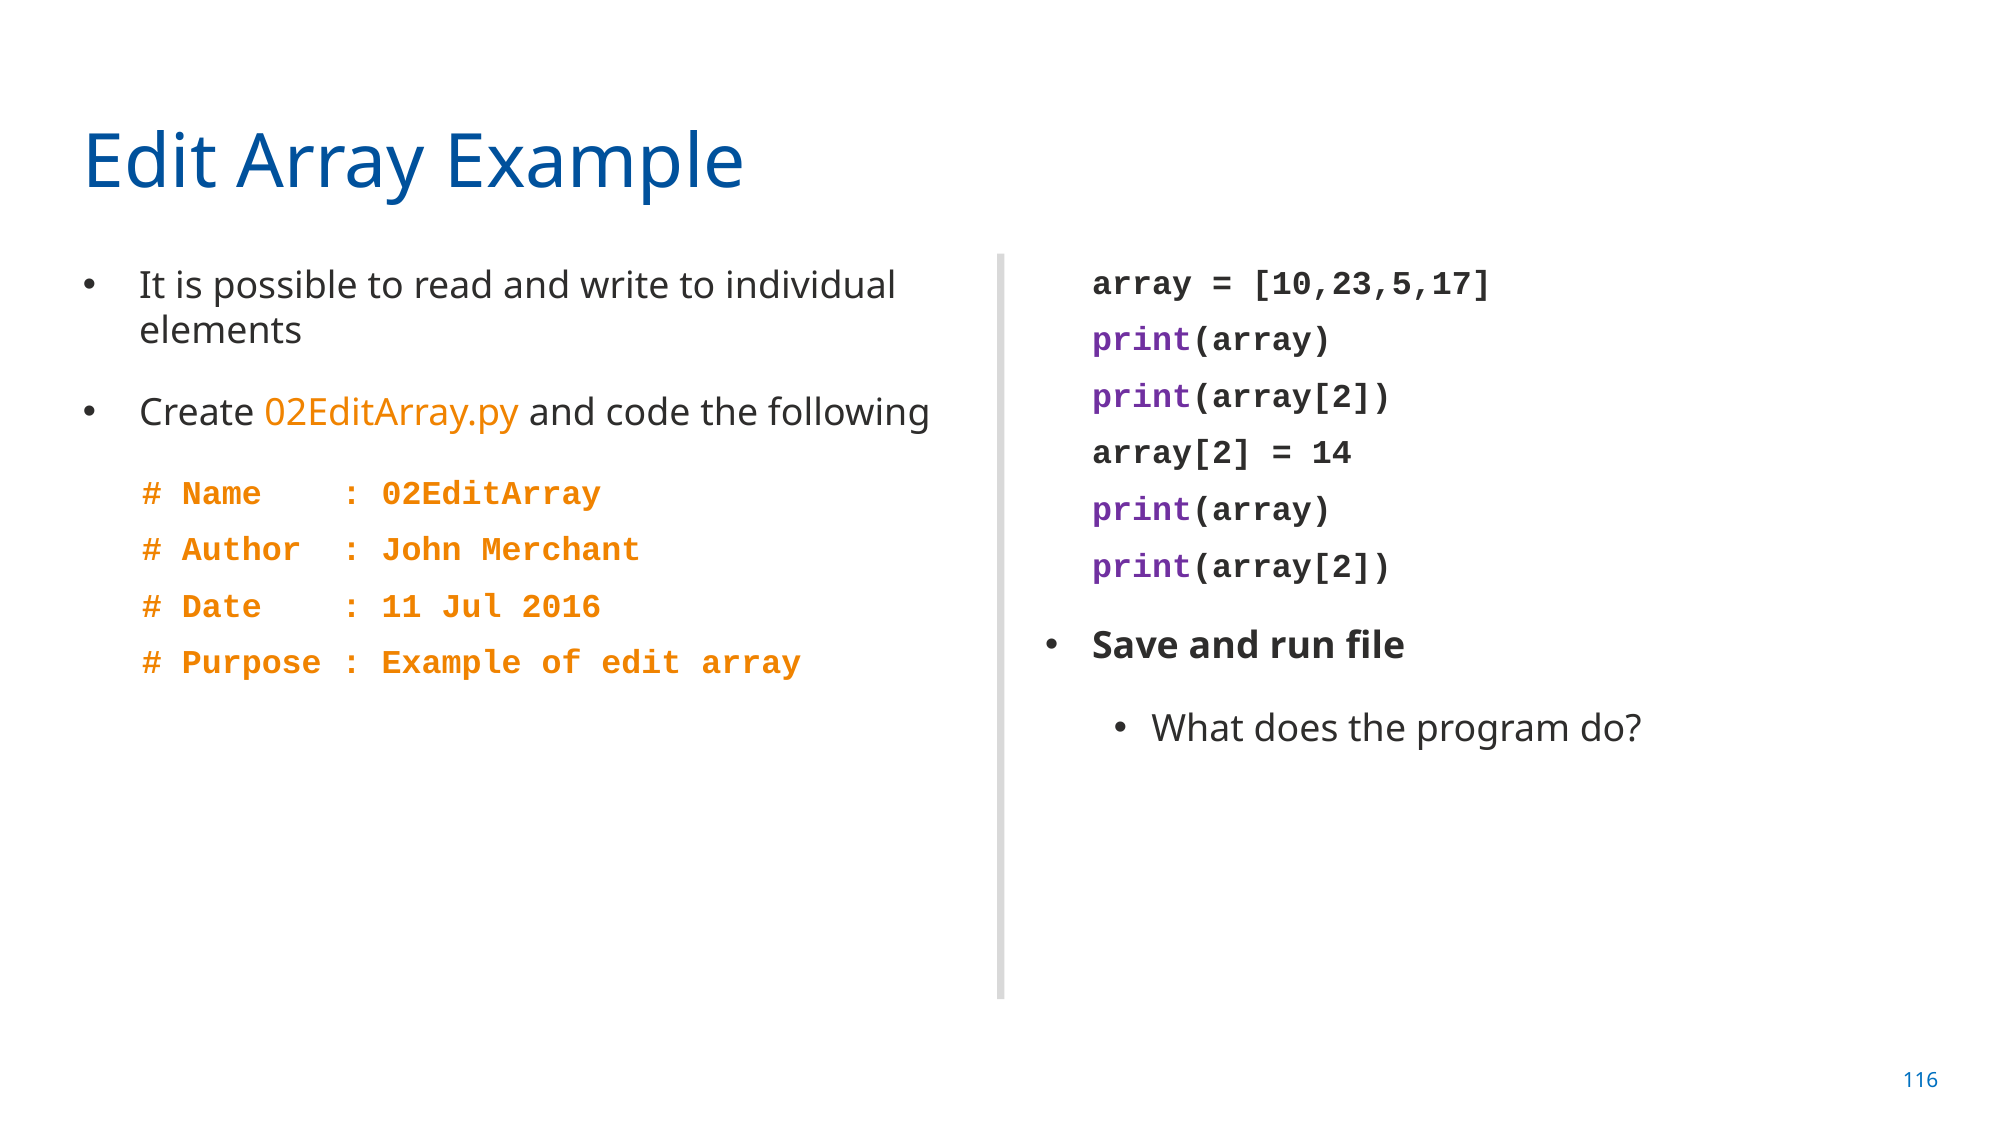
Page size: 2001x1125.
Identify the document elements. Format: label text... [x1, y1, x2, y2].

list It is possible to read and write to individual elements Create 02EditArray.py and code the following # Name : 02EditArray # Author : John Merchant # Date : 11 Jul 2016 # Purpose : Example of edit array [67, 253, 984, 1000]
list array = [10,23,5,17] print(array) print(array[2]) array[2] = 14 print(array) print(array[2]) Save and run file What does the program do? [1018, 253, 1934, 1000]
title Edit Array Example [67, 20, 1565, 210]
